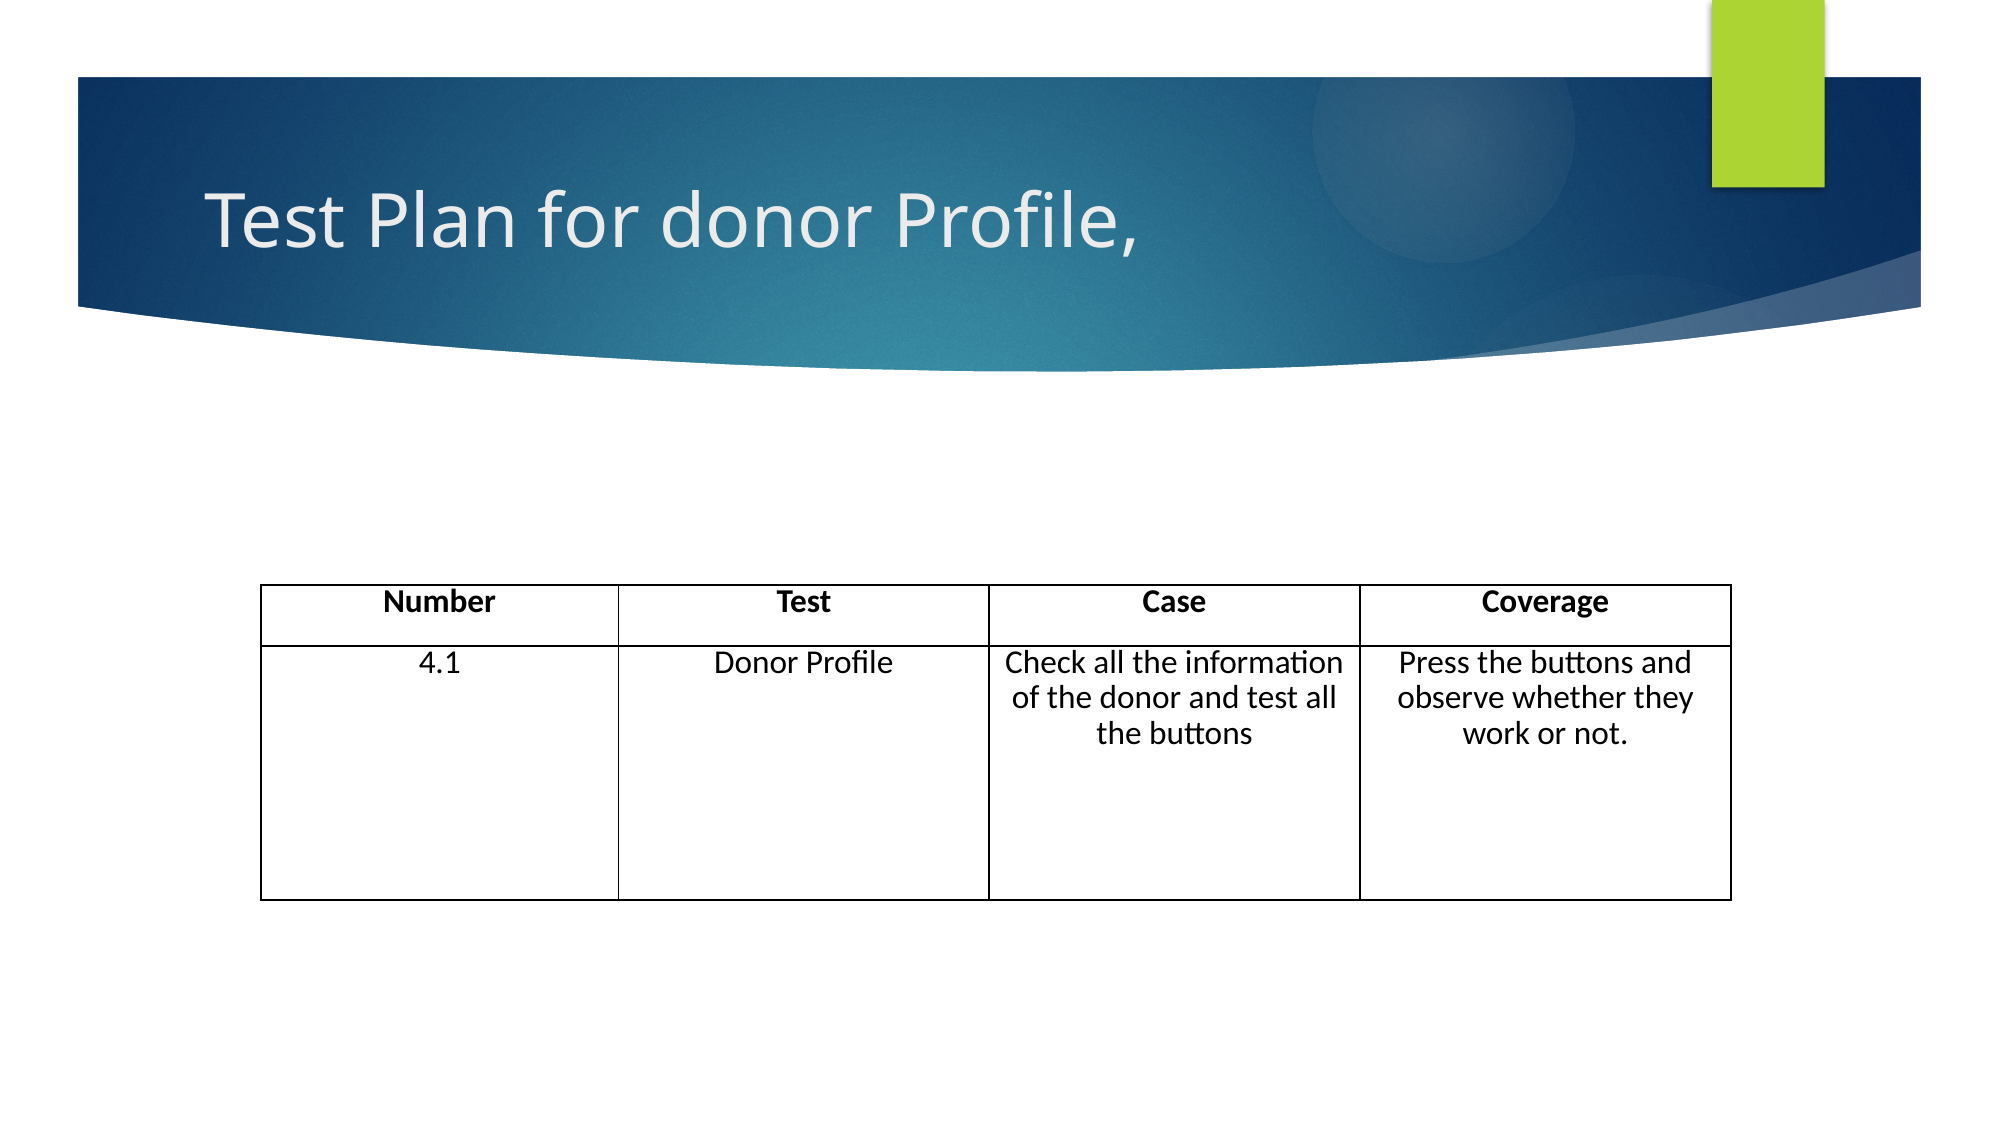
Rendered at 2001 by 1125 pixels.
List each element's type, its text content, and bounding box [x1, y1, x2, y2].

table_cell Press the buttons and observe whether they work or not. [1361, 647, 1730, 899]
table_header Case [990, 586, 1359, 645]
table_header Number [262, 586, 618, 645]
table_cell Check all the information of the donor and test all the buttons [990, 647, 1359, 899]
table_cell 4.1 [262, 647, 618, 899]
title Test Plan for donor Profile, [189, 159, 1627, 276]
table_cell Donor Profile [619, 647, 988, 899]
table_header Test [619, 586, 988, 645]
table_header Coverage [1361, 586, 1730, 645]
